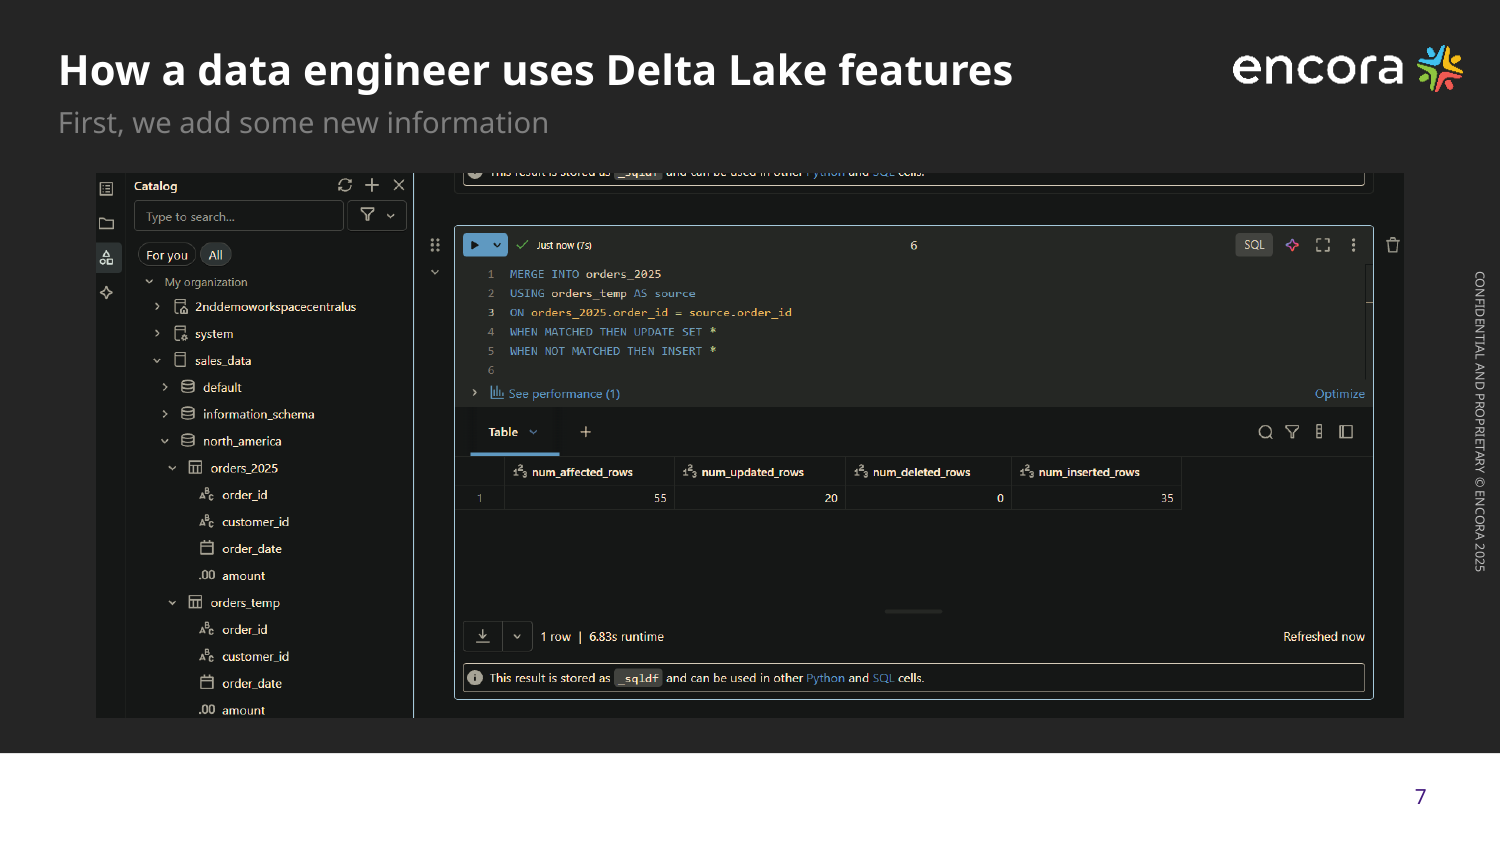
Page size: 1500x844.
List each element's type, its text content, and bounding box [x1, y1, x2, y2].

picture [1233, 45, 1463, 92]
title How a data engineer uses Delta Lake features [42, 23, 1220, 82]
picture [96, 173, 1404, 718]
subtitle First, we add some new information [42, 82, 1220, 161]
